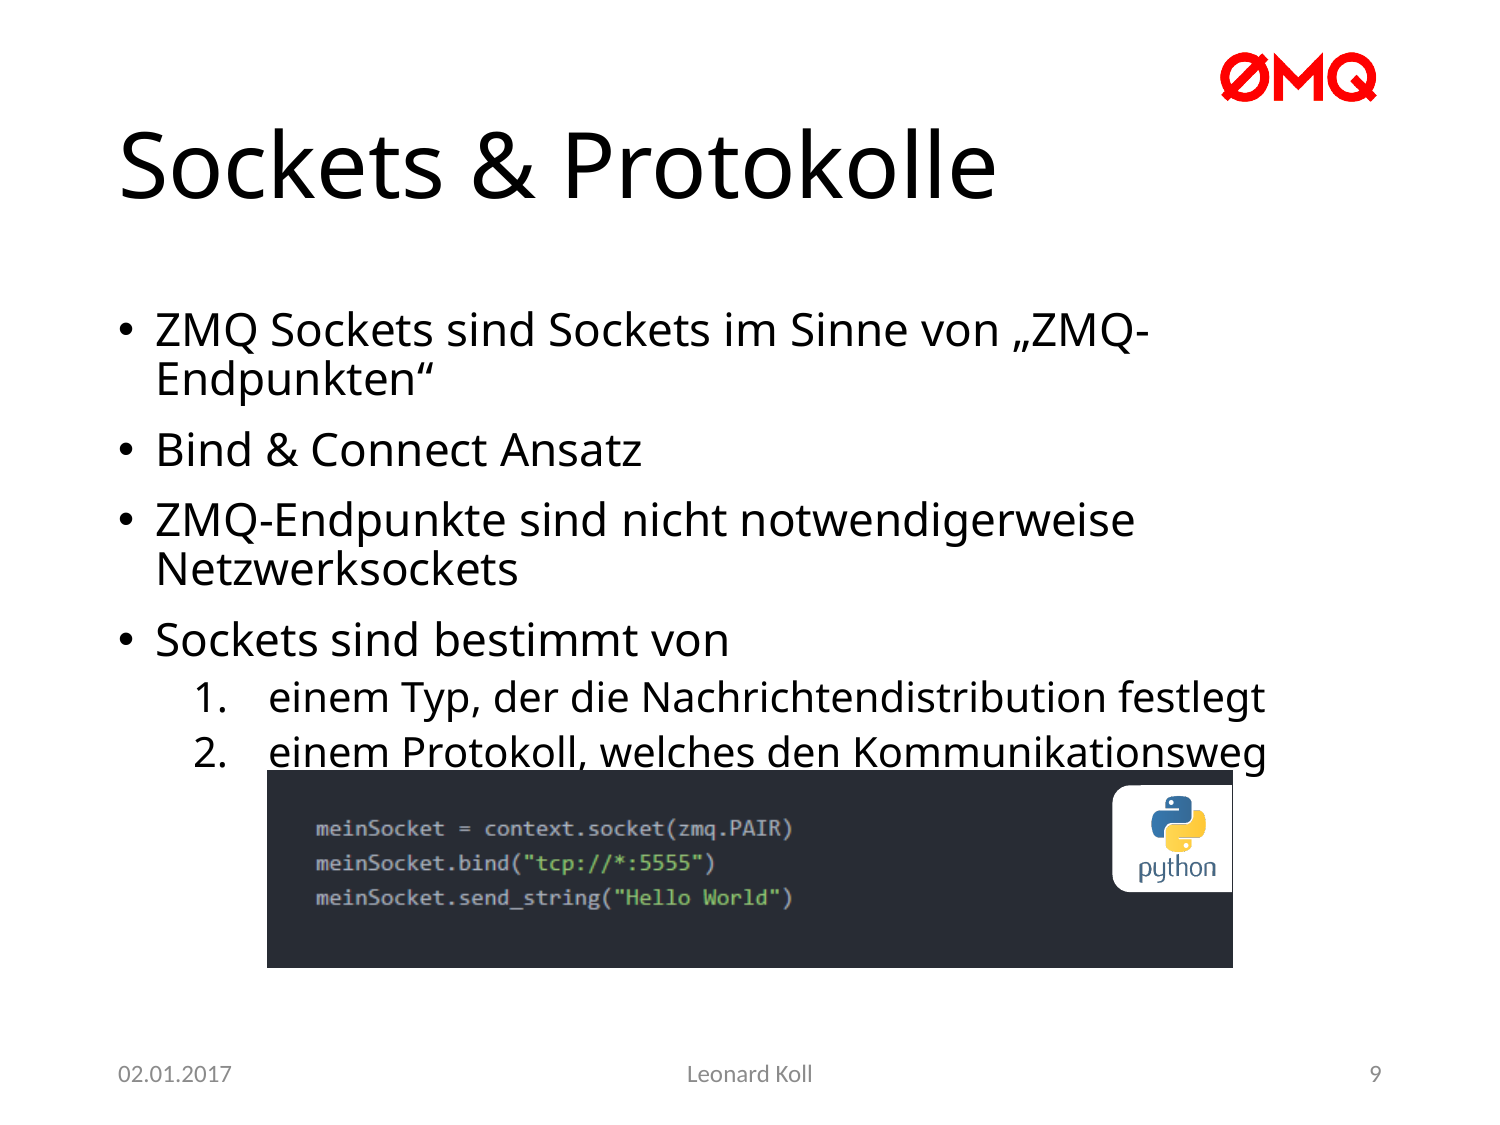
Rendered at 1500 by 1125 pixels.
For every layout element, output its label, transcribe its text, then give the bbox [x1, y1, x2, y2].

title Sockets & Protokolle [103, 59, 1164, 278]
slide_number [103, 1042, 441, 1103]
picture [1220, 52, 1377, 102]
picture [267, 770, 1233, 968]
slide_number 9 [1059, 1042, 1397, 1103]
footer Leonard Koll [496, 1042, 1004, 1103]
list ZMQ Sockets sind Sockets im Sinne von „ZMQ-Endpunkten“ Bind & Connect Ansatz ZMQ-Endpunkte sind nicht notwendigerweise Netzwerksockets Sockets sind bestimmt von einem Typ, der die Nachrichtendistribution festlegt einem Protokoll, welches den Kommunikationsweg spezifiziert [103, 299, 1397, 1014]
